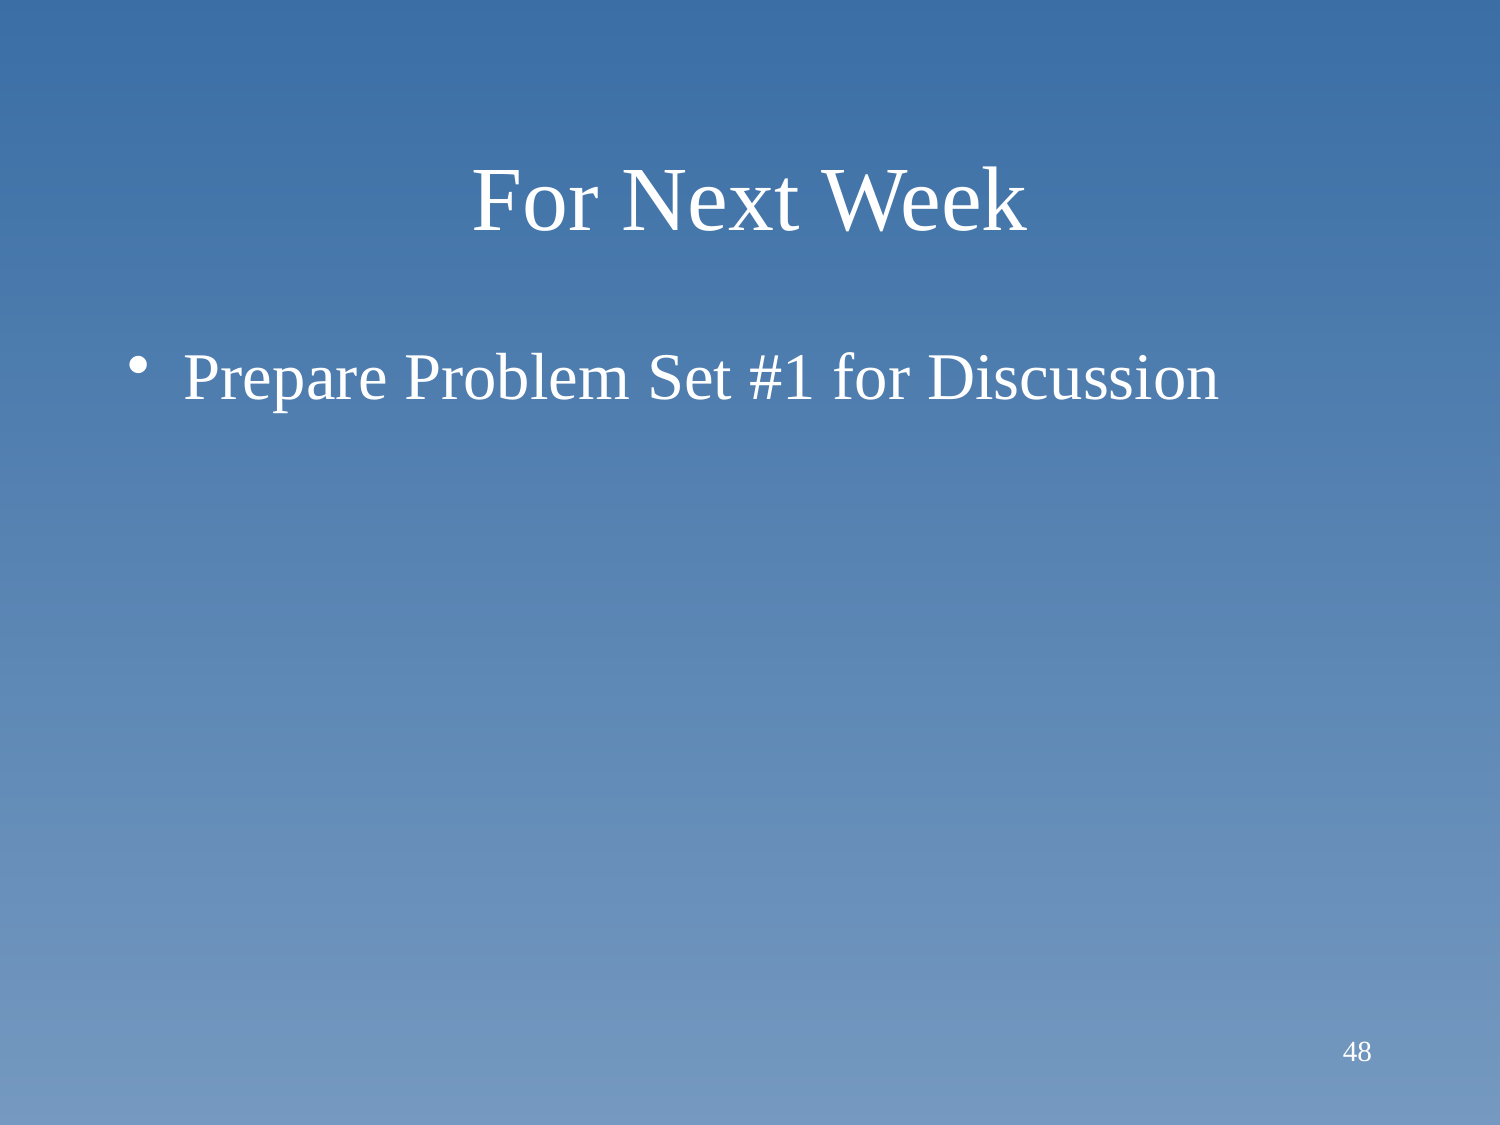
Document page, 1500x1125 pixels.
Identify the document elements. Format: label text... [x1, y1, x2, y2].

list Prepare Problem Set #1 for Discussion [112, 324, 1388, 1001]
slide_number 48 [1074, 1024, 1388, 1101]
title For Next Week [112, 99, 1388, 288]
